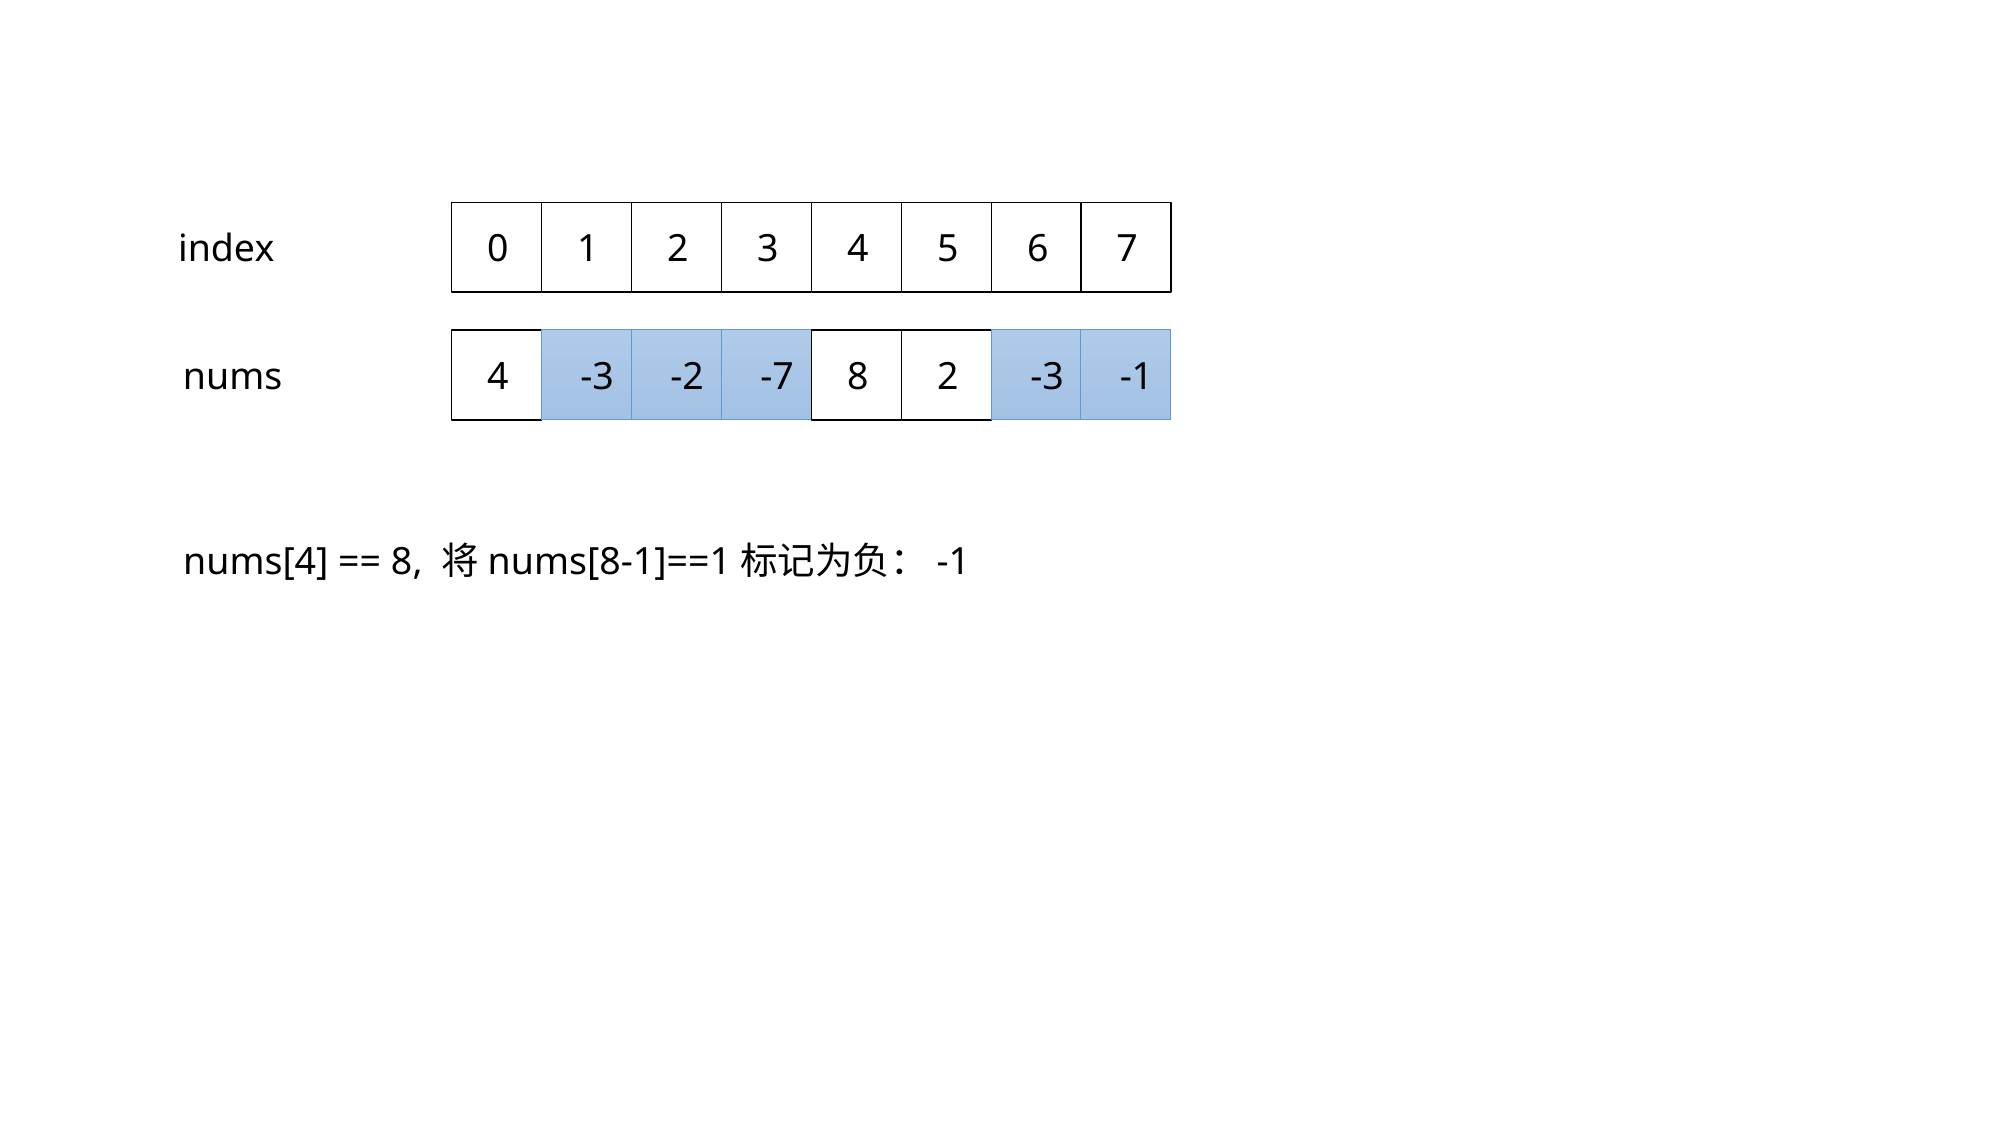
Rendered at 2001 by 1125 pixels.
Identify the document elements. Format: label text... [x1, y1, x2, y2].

text_box 5 [922, 217, 974, 277]
text_box -2 [655, 344, 719, 405]
text_box [631, 329, 721, 420]
text_box [631, 202, 721, 293]
text_box 1 [562, 217, 614, 277]
text_box [991, 202, 1080, 293]
text_box [451, 329, 541, 420]
text_box -1 [1105, 344, 1169, 405]
text_box [901, 329, 991, 420]
text_box 3 [742, 217, 794, 277]
text_box -3 [1015, 344, 1079, 405]
text_box nums [168, 344, 383, 405]
text_box [721, 329, 811, 420]
text_box nums[4] == 8, 将nums[8-1]==1标记为负：-1 [168, 529, 1116, 590]
text_box [811, 202, 901, 293]
text_box 6 [1012, 217, 1064, 277]
text_box 8 [832, 344, 884, 405]
text_box 2 [652, 217, 704, 277]
text_box index [163, 217, 383, 277]
text_box 2 [922, 344, 974, 405]
text_box [451, 202, 541, 293]
text_box [901, 202, 991, 293]
text_box -3 [565, 344, 629, 405]
text_box [991, 329, 1080, 420]
text_box [541, 329, 631, 420]
text_box [541, 202, 631, 293]
text_box -7 [745, 344, 809, 405]
text_box [721, 202, 811, 293]
text_box [1080, 329, 1171, 420]
text_box 4 [832, 217, 884, 277]
text_box 7 [1101, 217, 1153, 277]
text_box [811, 329, 901, 420]
text_box 0 [472, 217, 524, 277]
text_box 4 [472, 344, 524, 405]
text_box [1080, 202, 1171, 293]
